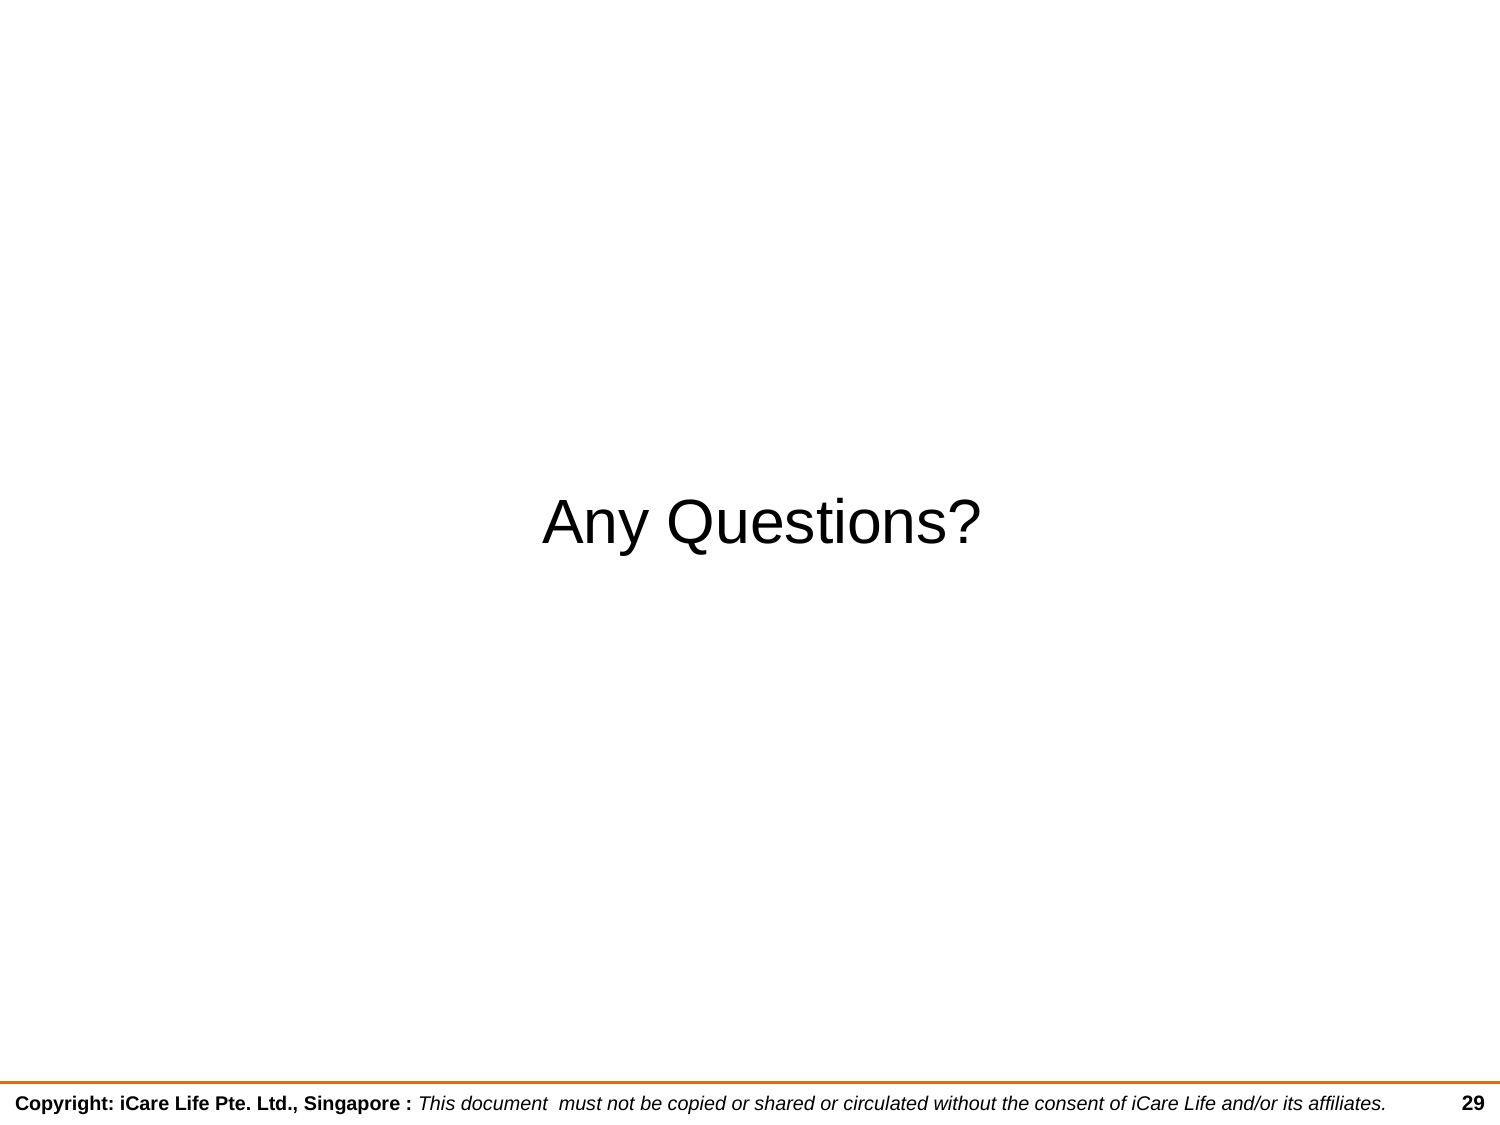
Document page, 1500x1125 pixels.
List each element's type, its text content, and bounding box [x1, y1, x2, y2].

text_box Copyright: iCare Life Pte. Ltd., Singapore : This document must not be copied or shared or circulated without the consent of iCare Life and/or its affiliates. [0, 1091, 1500, 1122]
title Any Questions? [87, 425, 1438, 613]
